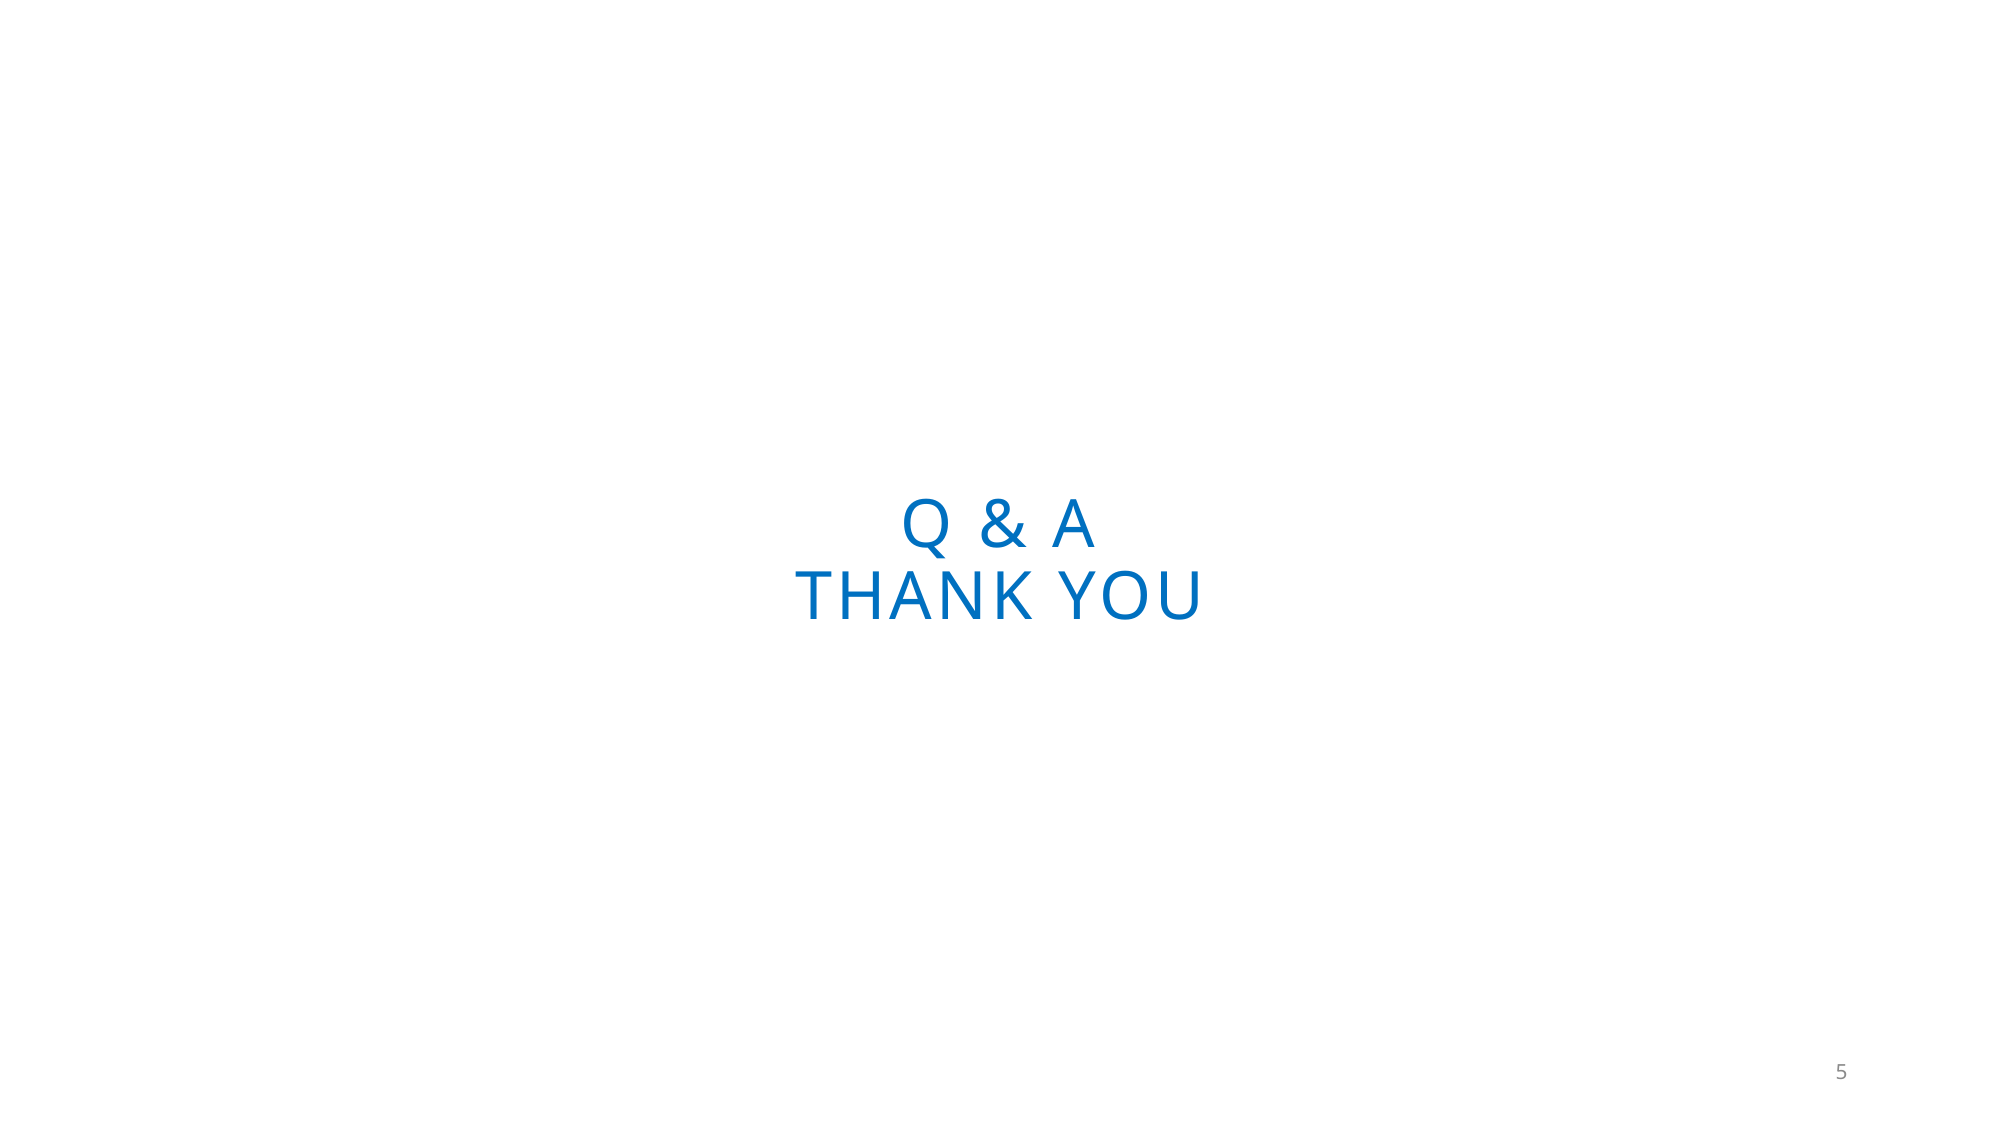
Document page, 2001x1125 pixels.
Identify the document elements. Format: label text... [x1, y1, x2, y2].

slide_number 5 [1412, 1042, 1863, 1103]
title Q & A Thank you [668, 483, 1332, 642]
